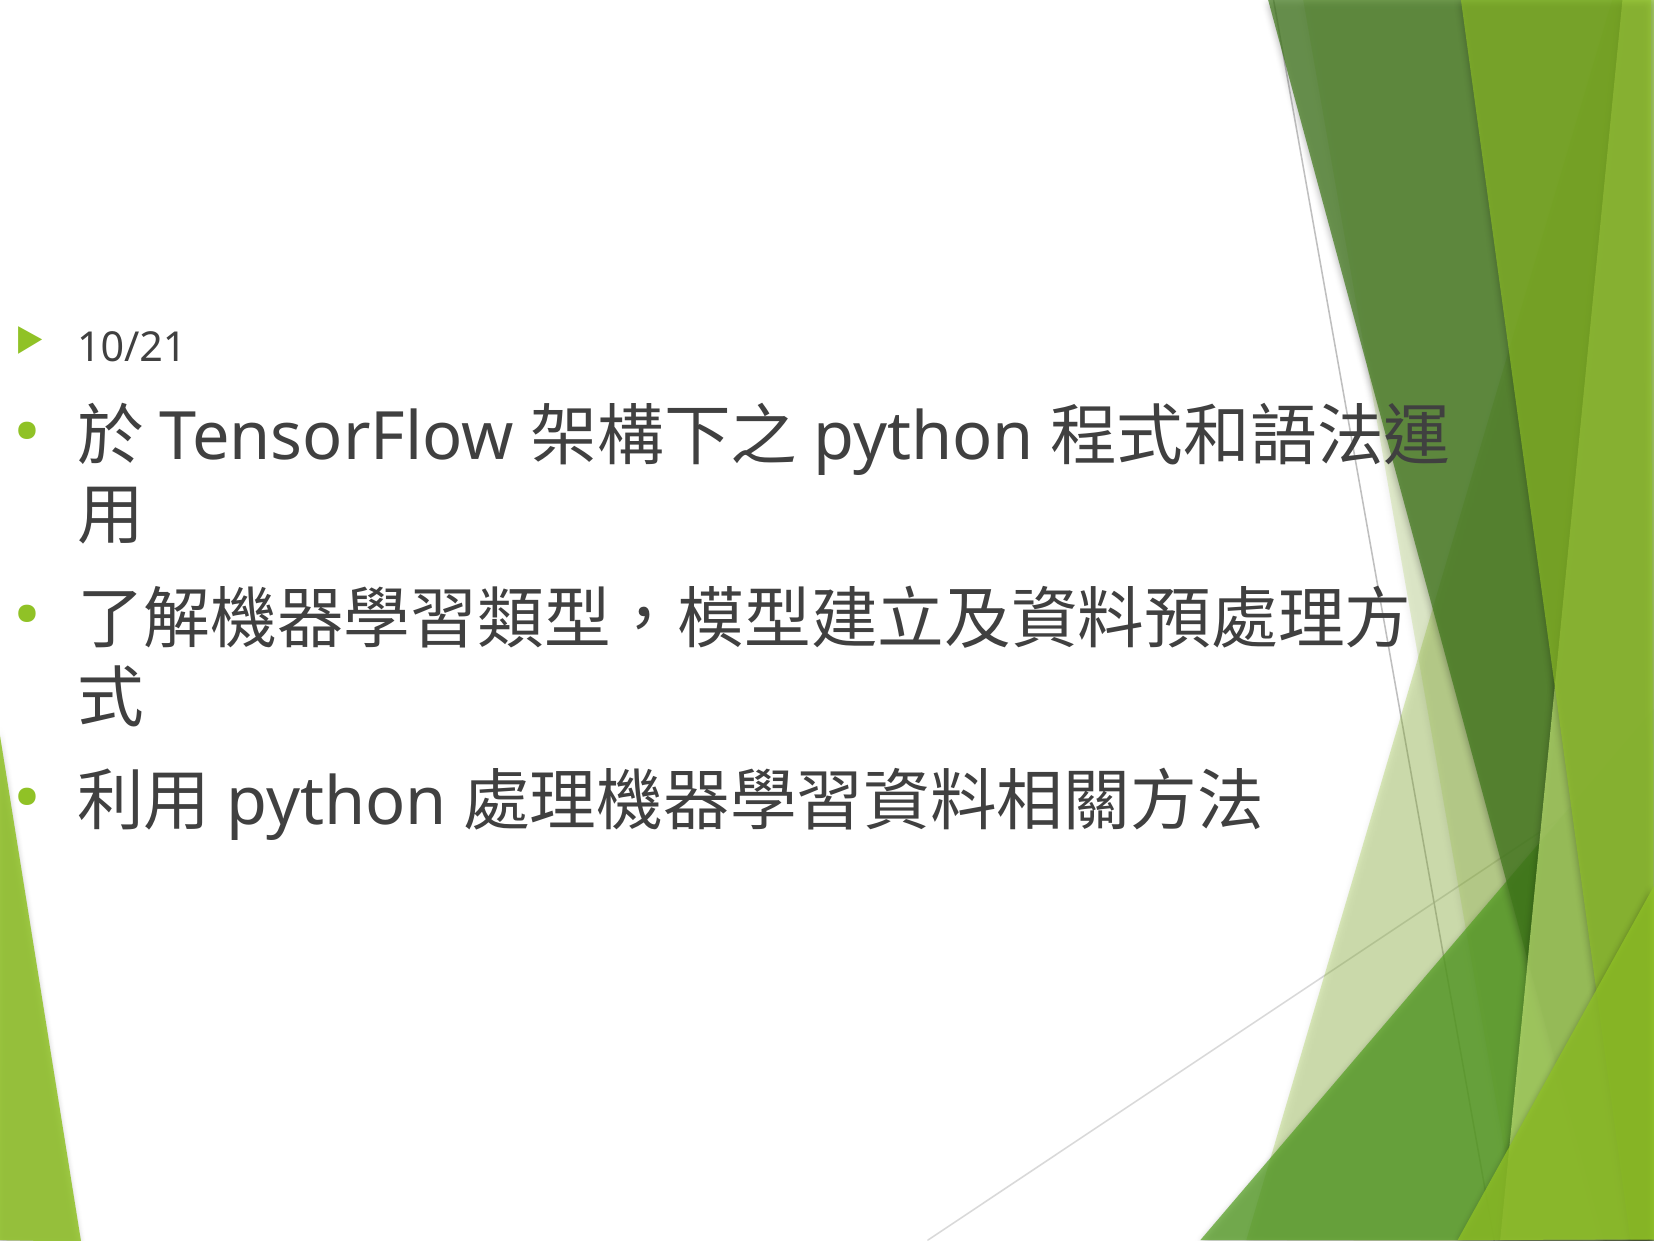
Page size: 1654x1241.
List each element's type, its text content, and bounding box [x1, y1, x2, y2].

subtitle 10/21 於TensorFlow架構下之python程式和語法運用 了解機器學習類型，模型建立及資料預處理方式 利用python處理機器學習資料相關方法 [0, 49, 1489, 1109]
